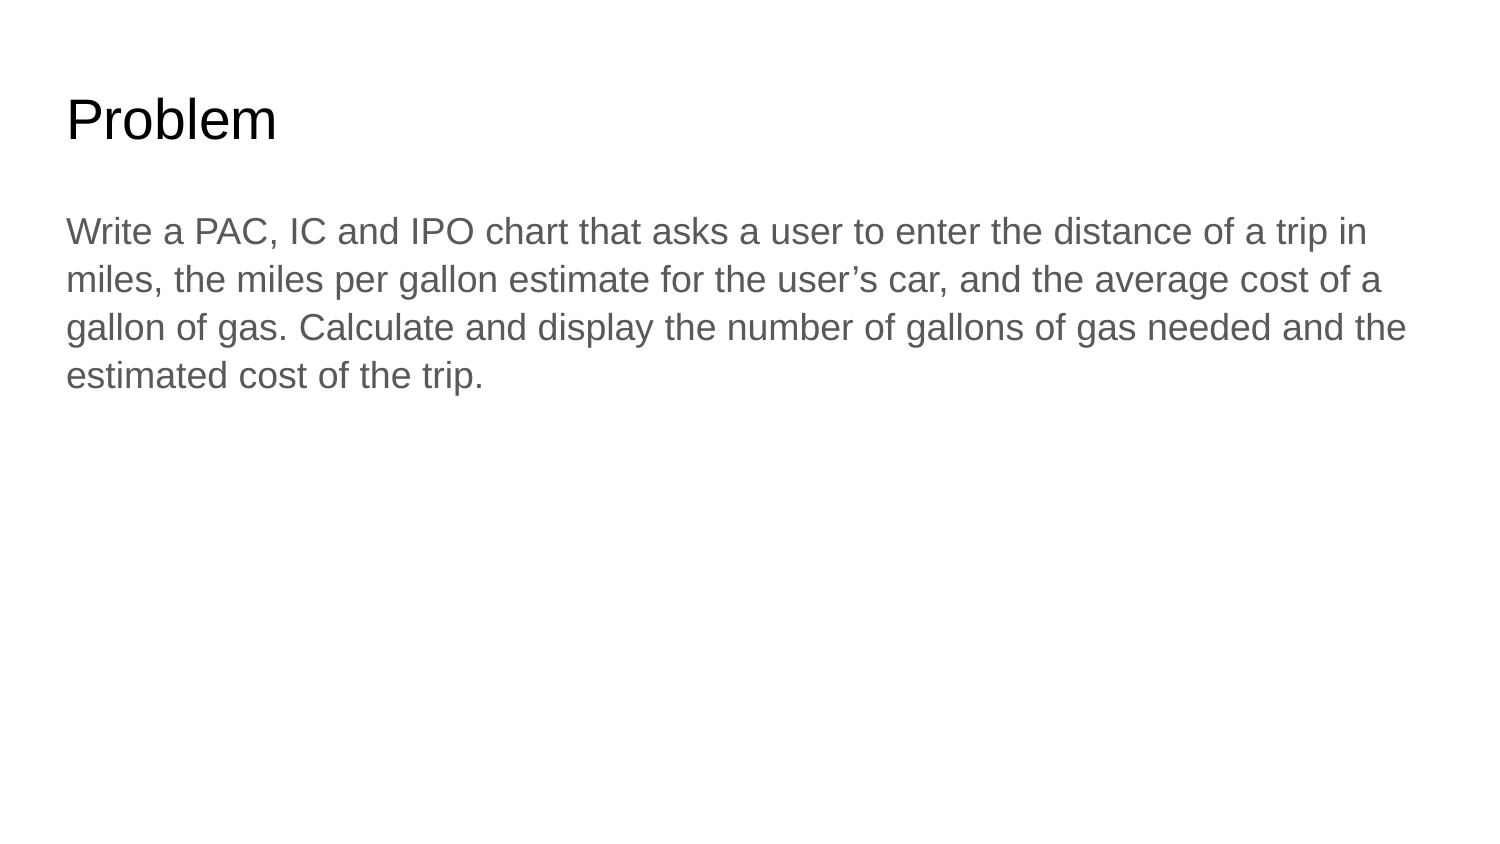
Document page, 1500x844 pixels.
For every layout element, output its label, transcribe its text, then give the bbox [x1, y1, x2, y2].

list Write a PAC, IC and IPO chart that asks a user to enter the distance of a trip in miles, the miles per gallon estimate for the user’s car, and the average cost of a gallon of gas. Calculate and display the number of gallons of gas needed and the estimated cost of the trip. [51, 189, 1449, 750]
title Problem [51, 72, 1449, 167]
